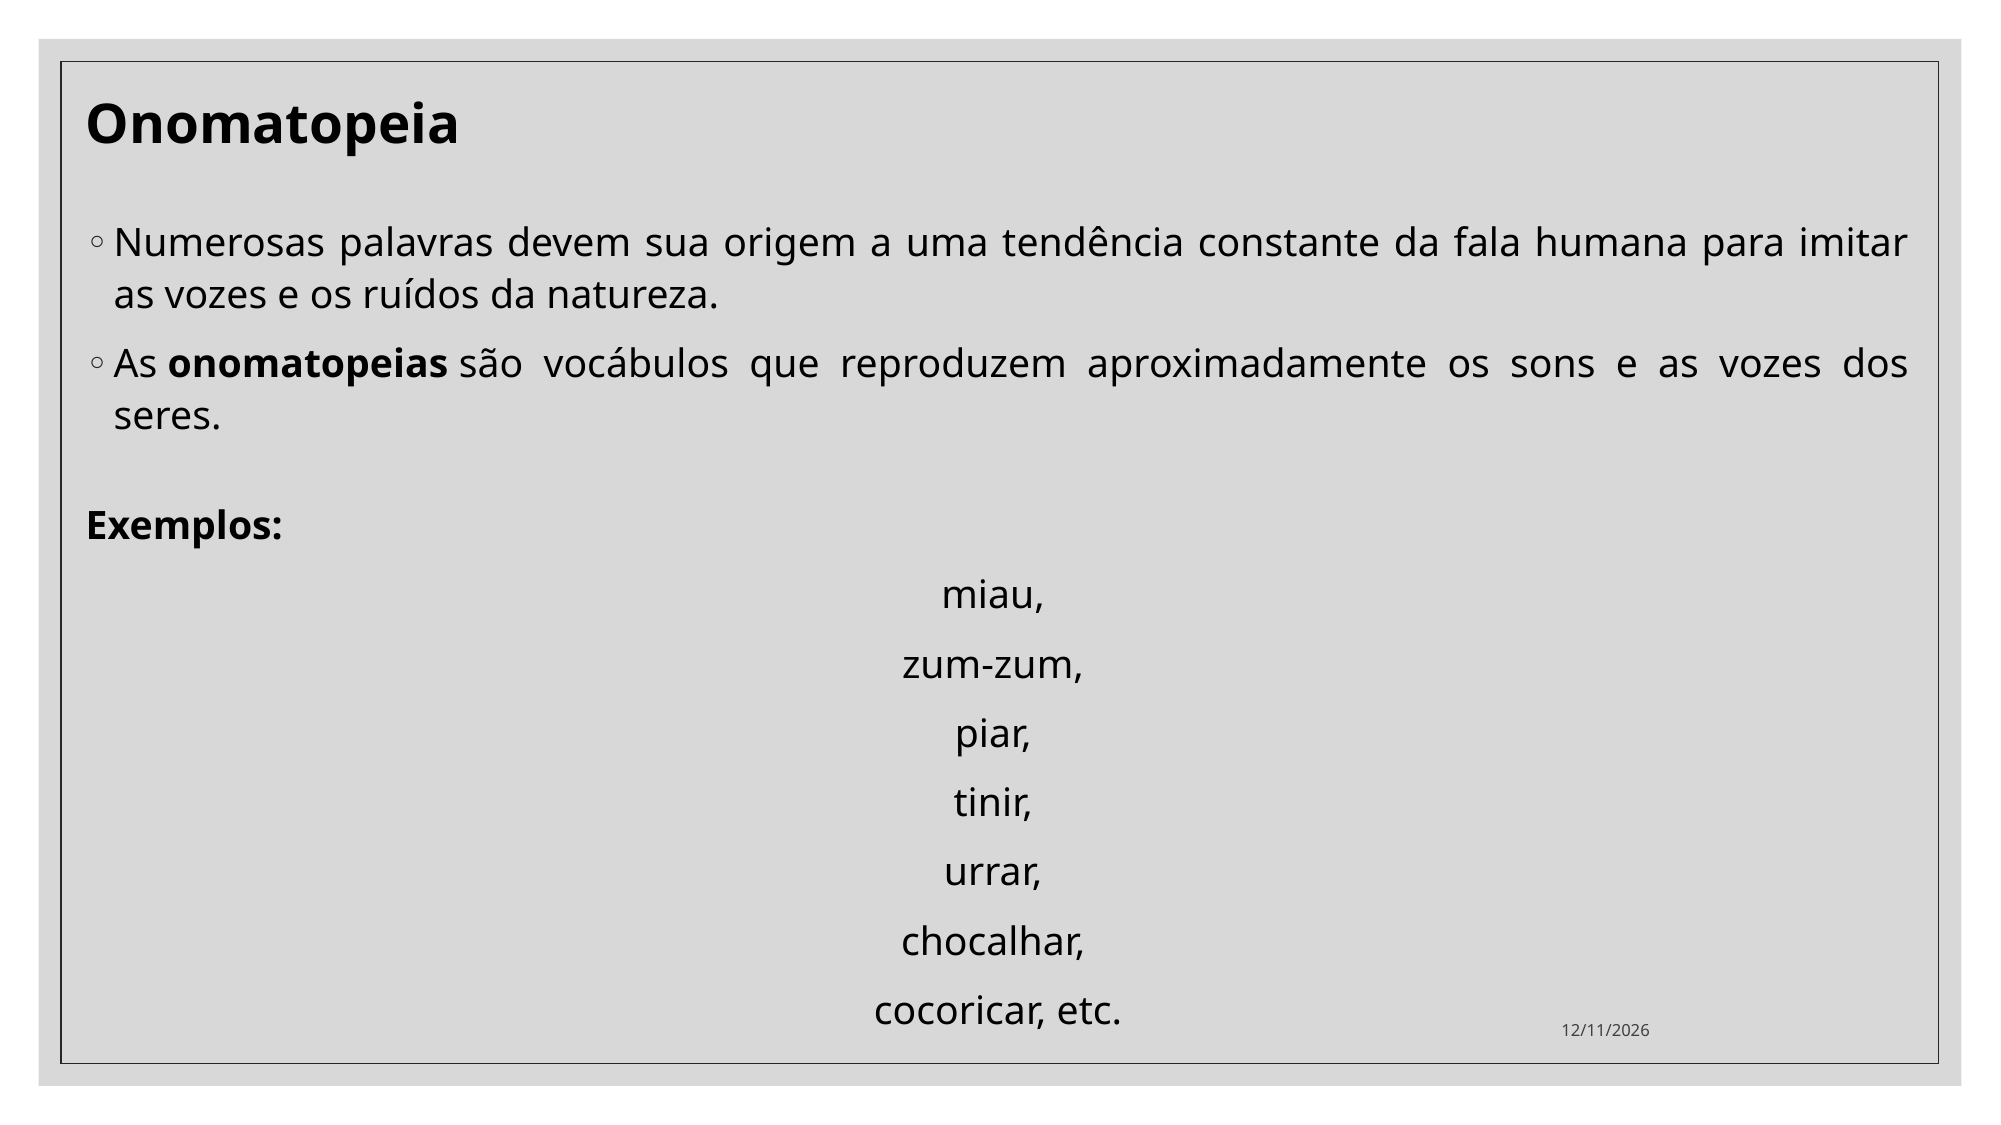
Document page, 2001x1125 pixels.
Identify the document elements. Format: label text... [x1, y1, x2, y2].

list Onomatopeia Numerosas palavras devem sua origem a uma tendência constante da fala humana para imitar as vozes e os ruídos da natureza. As onomatopeias são vocábulos que reproduzem aproximadamente os sons e as vozes dos seres. Exemplos: miau, zum-zum, piar, tinir, urrar, chocalhar, cocoricar, etc. [70, 75, 1927, 1050]
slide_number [1190, 990, 1665, 1050]
